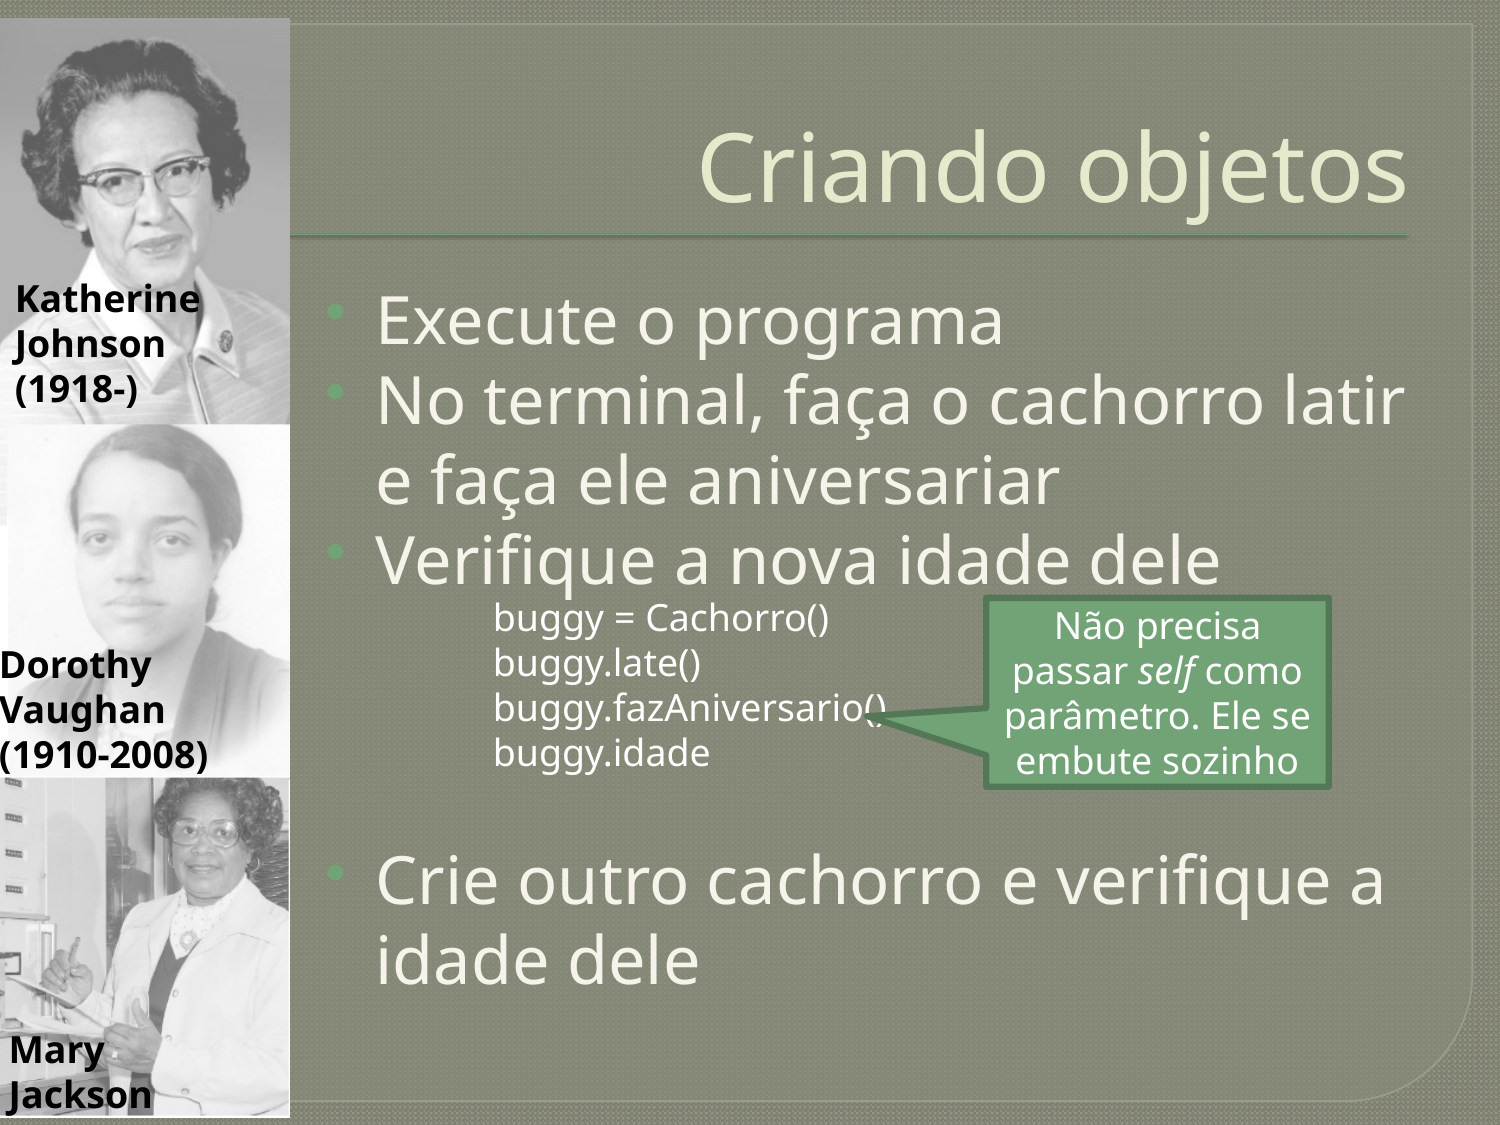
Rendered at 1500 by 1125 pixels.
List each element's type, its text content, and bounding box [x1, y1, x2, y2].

text_box Não precisa passar self como parâmetro. Ele se embute sozinho [864, 594, 1332, 790]
list Execute o programa No terminal, faça o cachorro latir e faça ele aniversariar Verifique a nova idade dele Crie outro cachorro e verifique a idade dele [312, 270, 1425, 1013]
title Criando objetos [336, 41, 1425, 230]
text_box buggy = Cachorro() buggy.late() buggy.fazAniversario() buggy.idade [478, 586, 1229, 781]
